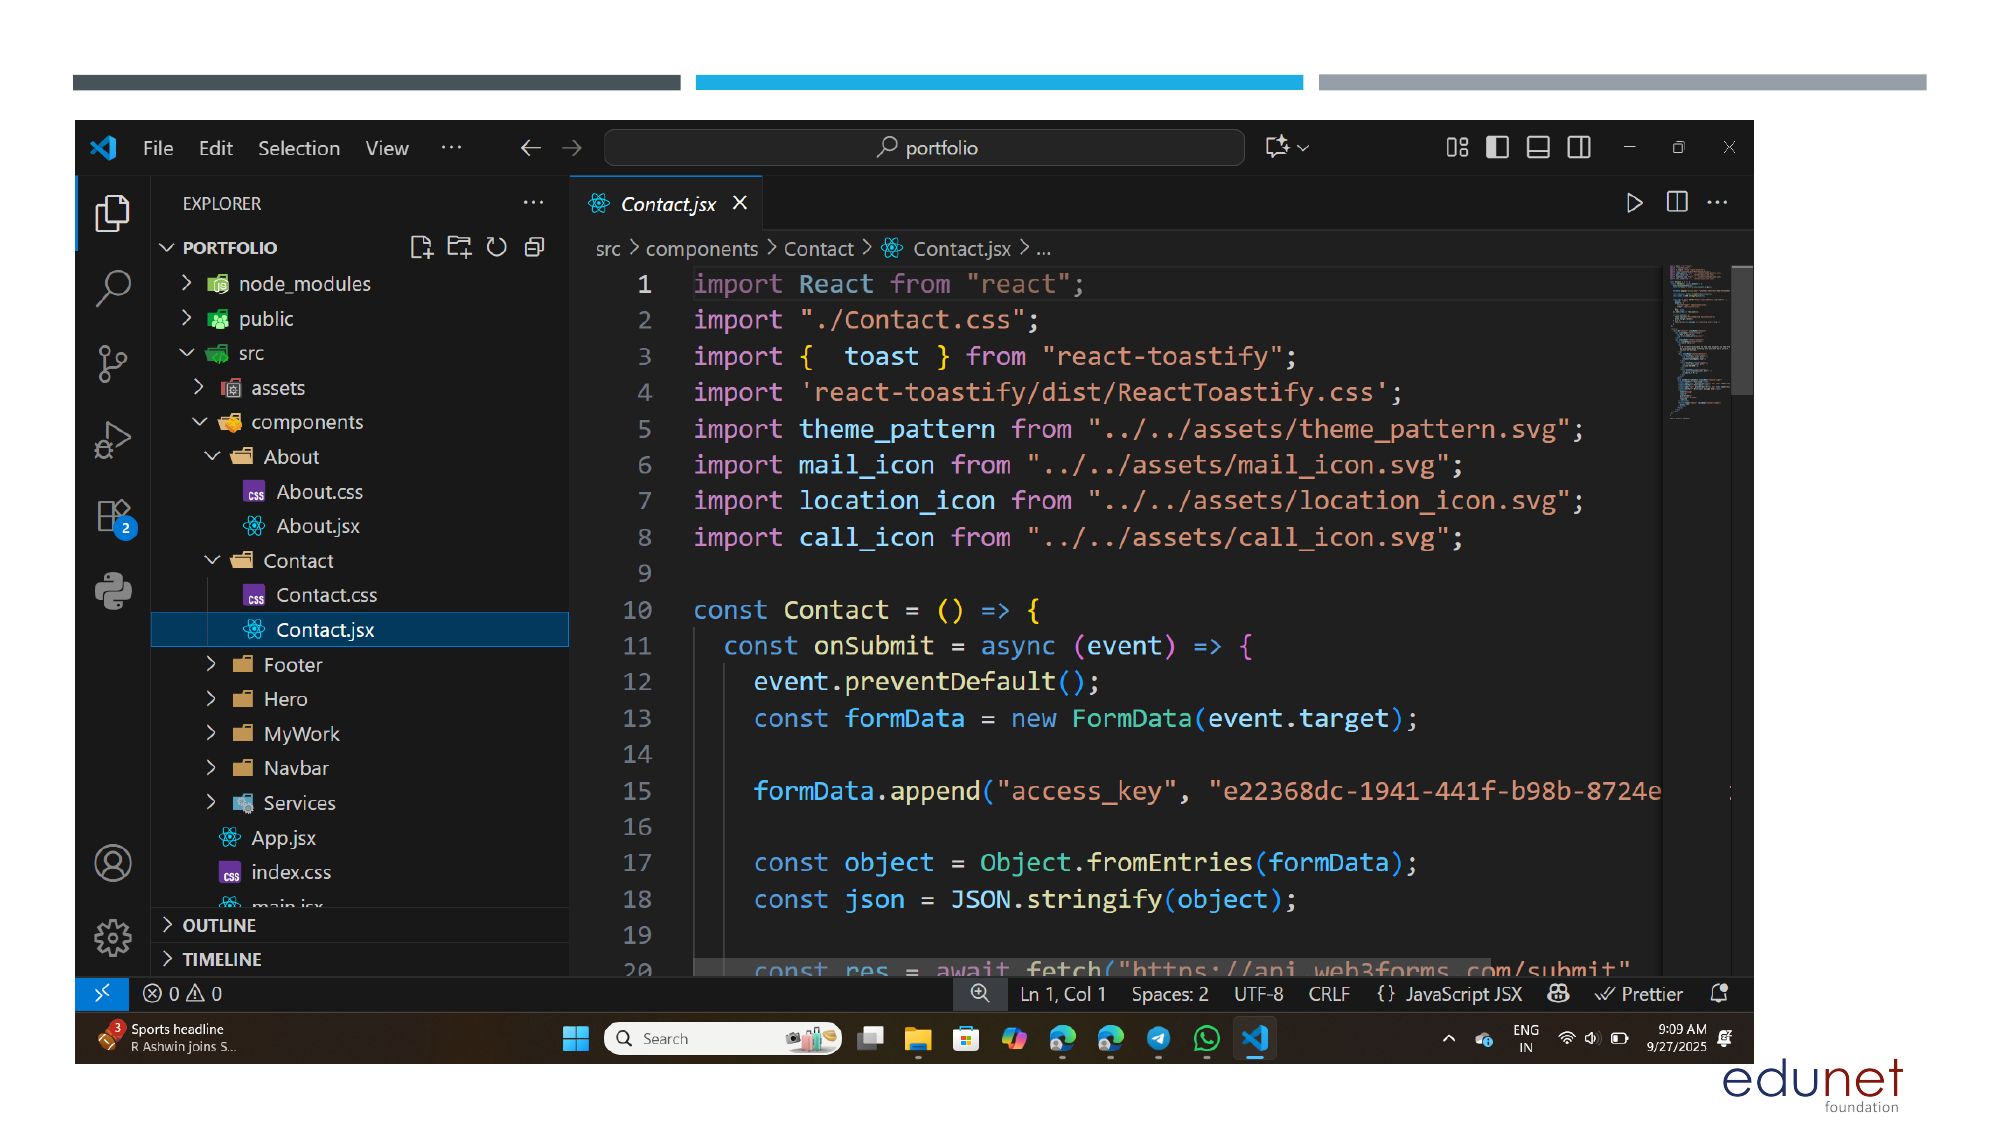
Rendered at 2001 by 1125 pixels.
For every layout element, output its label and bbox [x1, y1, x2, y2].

picture [75, 120, 1905, 1116]
